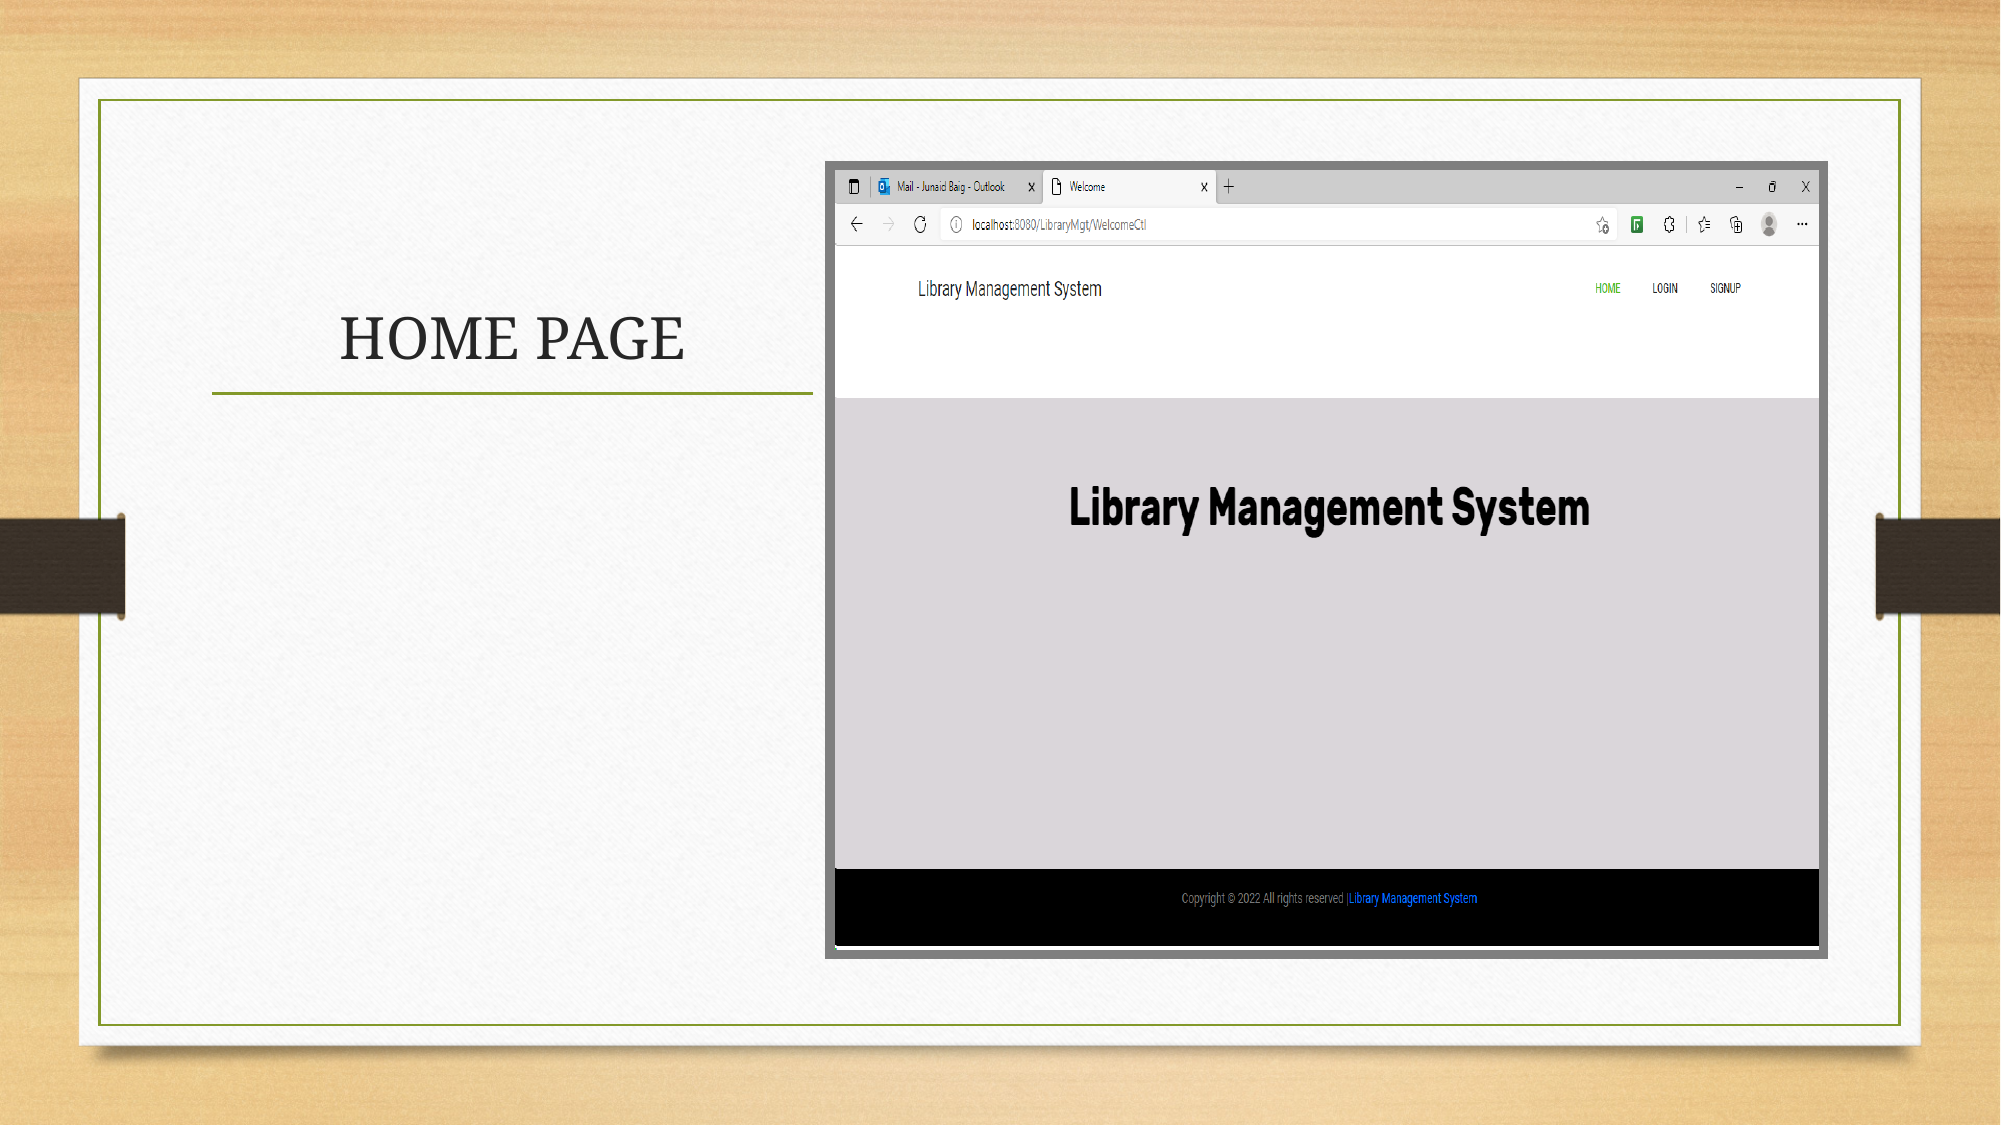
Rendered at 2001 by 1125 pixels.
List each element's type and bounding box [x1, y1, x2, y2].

text_box [0, 0, 2000, 1125]
picture [834, 169, 1820, 951]
